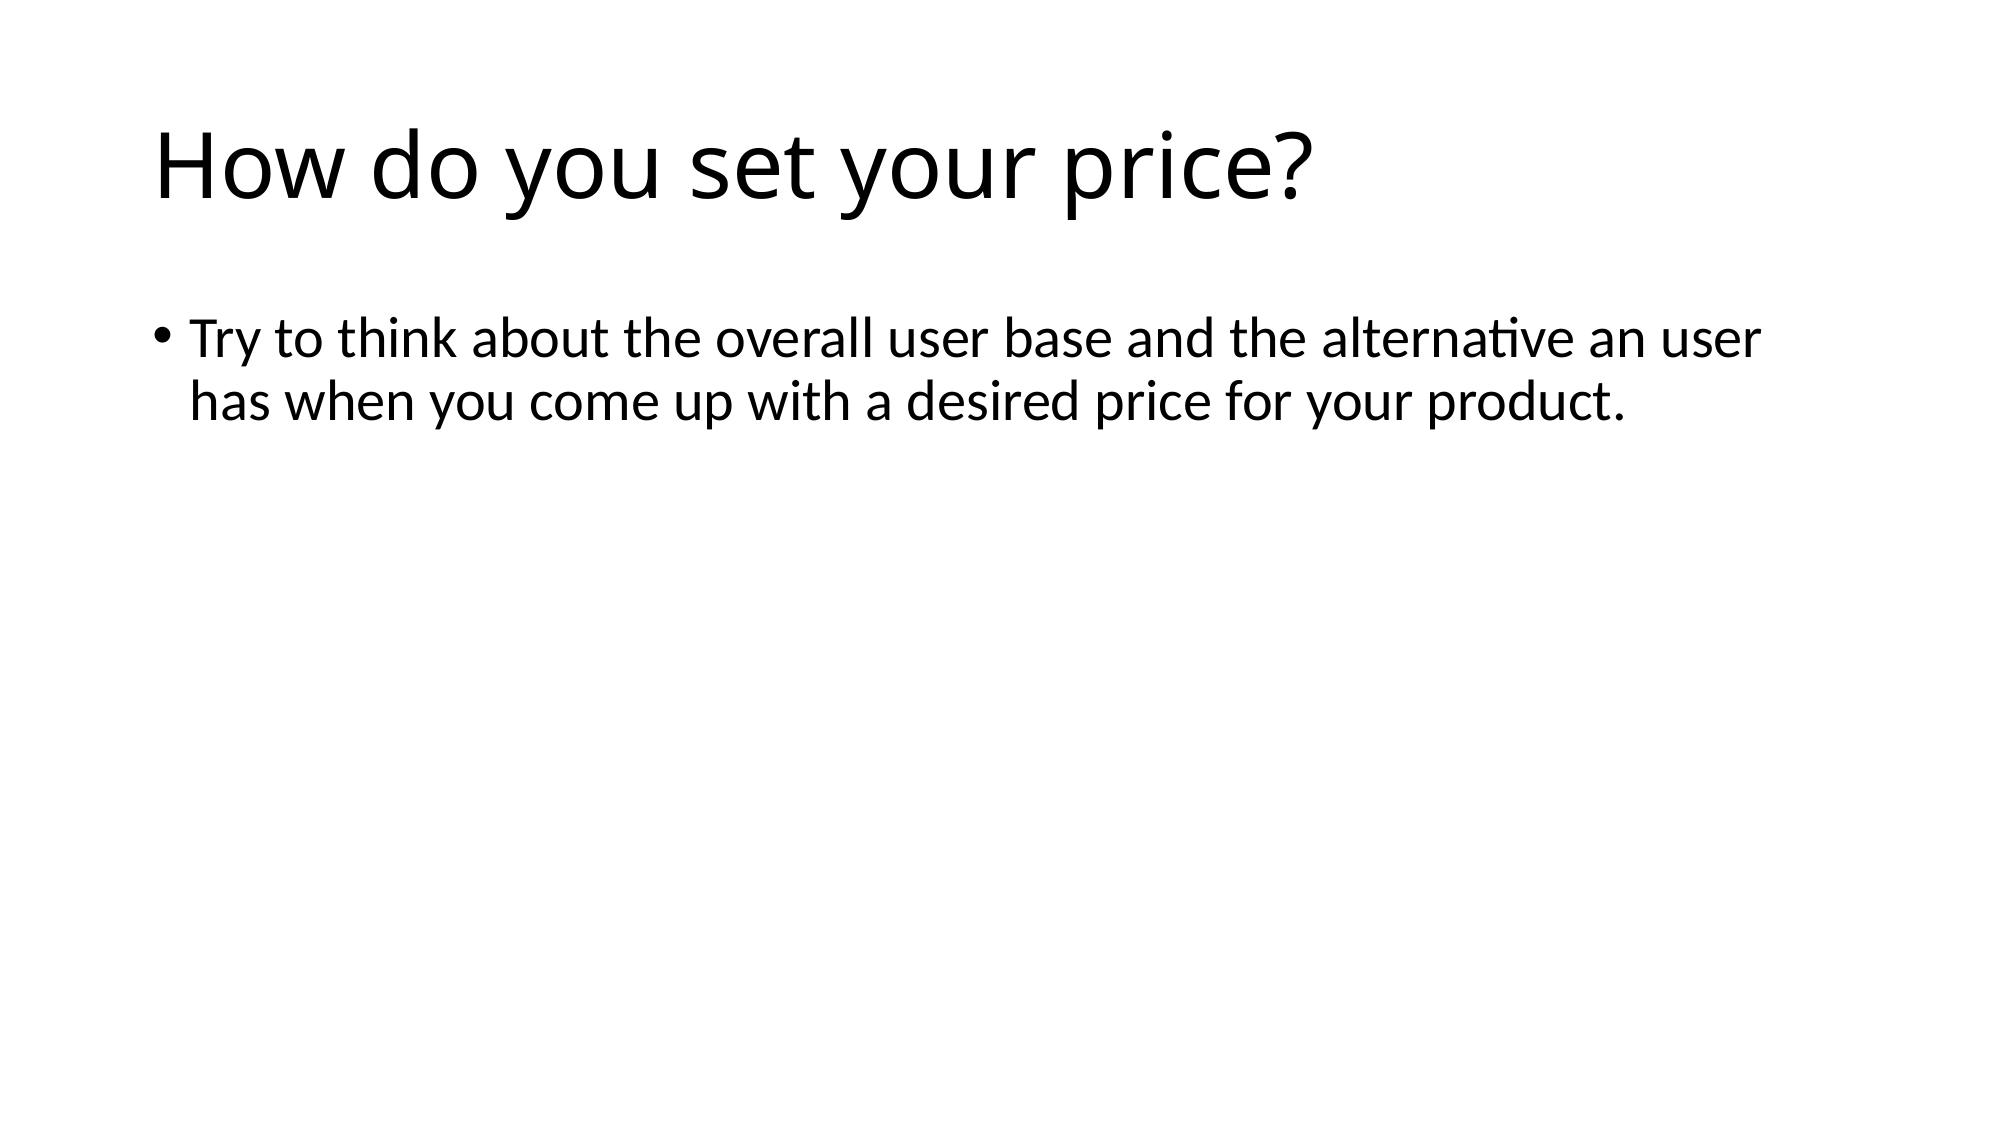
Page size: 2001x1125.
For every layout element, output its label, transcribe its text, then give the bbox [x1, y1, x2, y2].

list Try to think about the overall user base and the alternative an user has when you come up with a desired price for your product. [137, 299, 1863, 1014]
title How do you set your price? [137, 59, 1863, 278]
